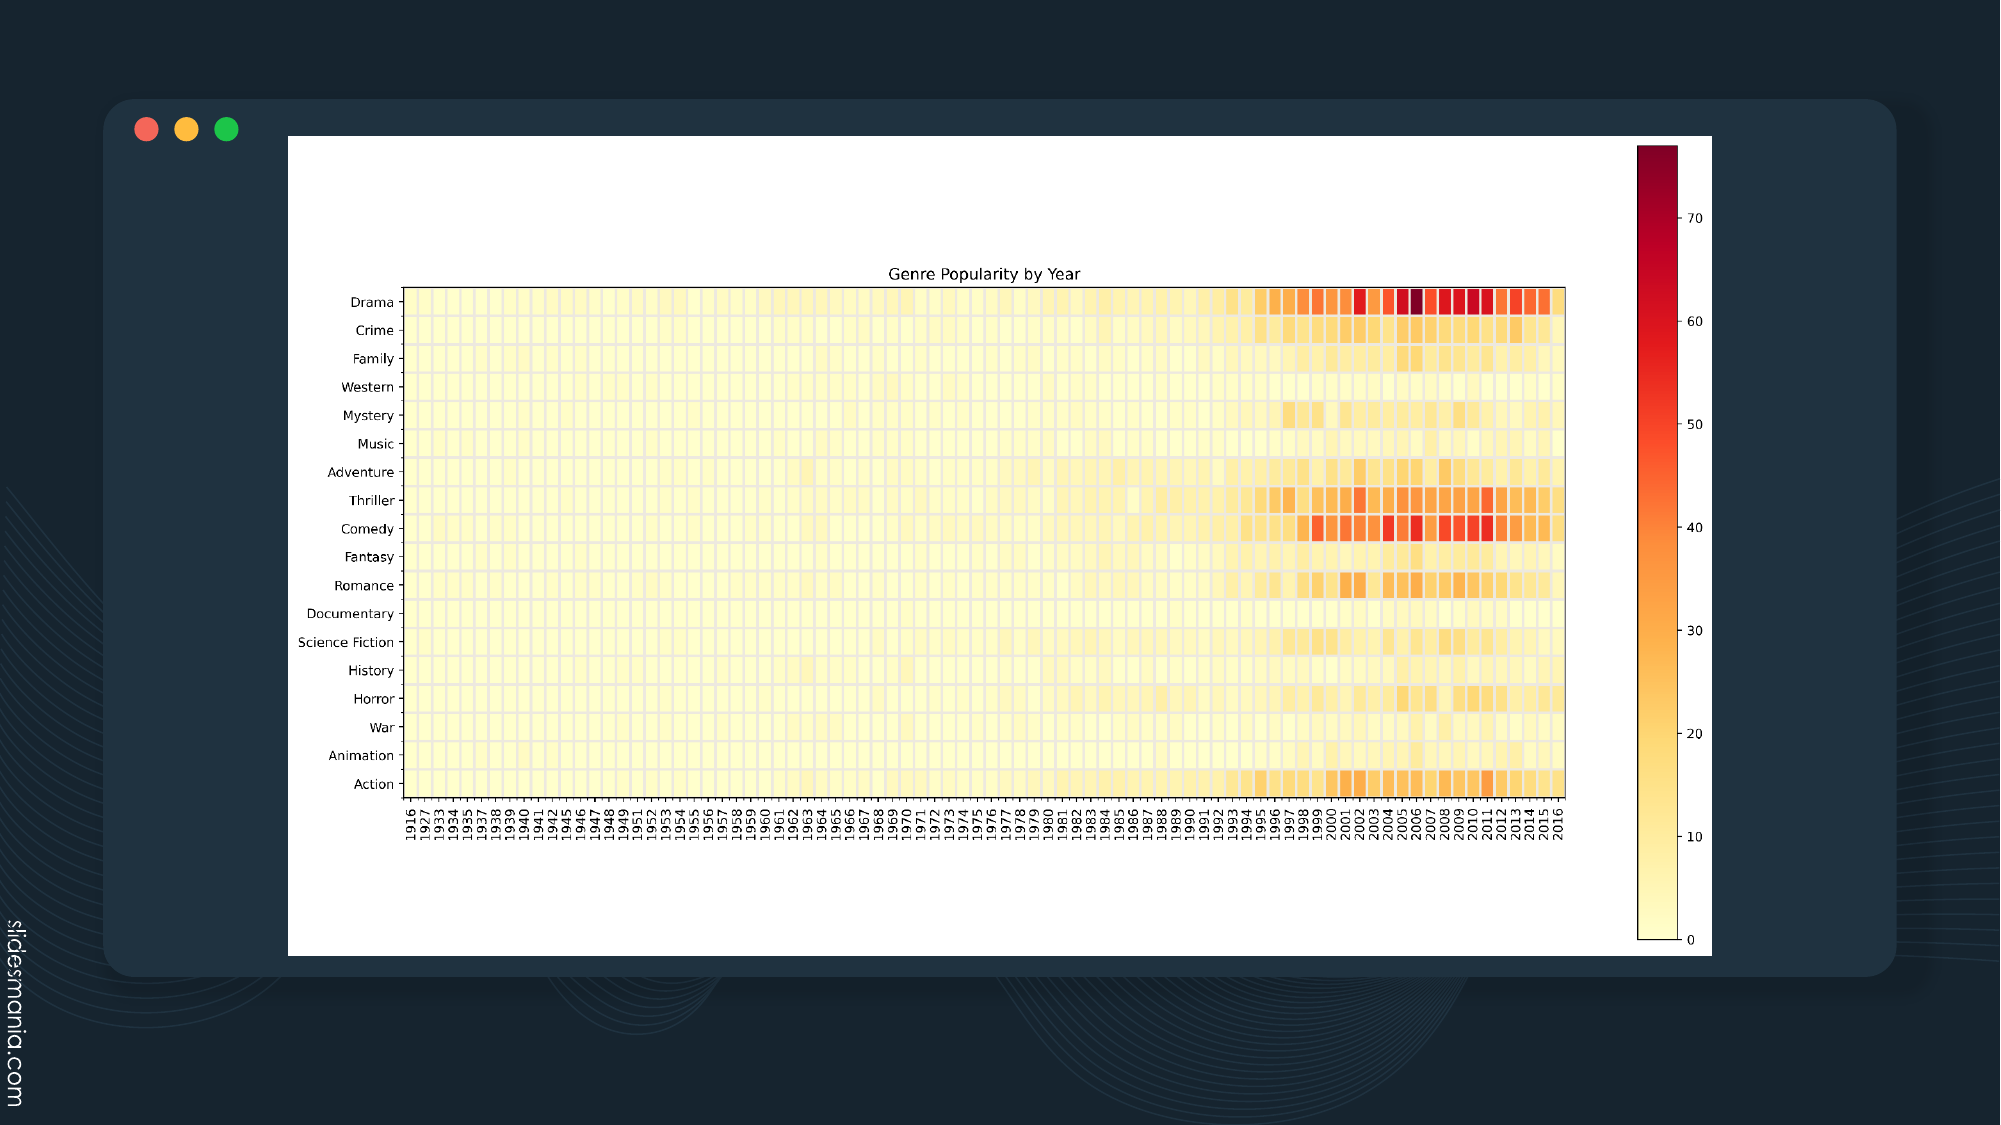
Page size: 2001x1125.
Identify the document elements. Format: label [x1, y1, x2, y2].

picture [287, 136, 1712, 957]
